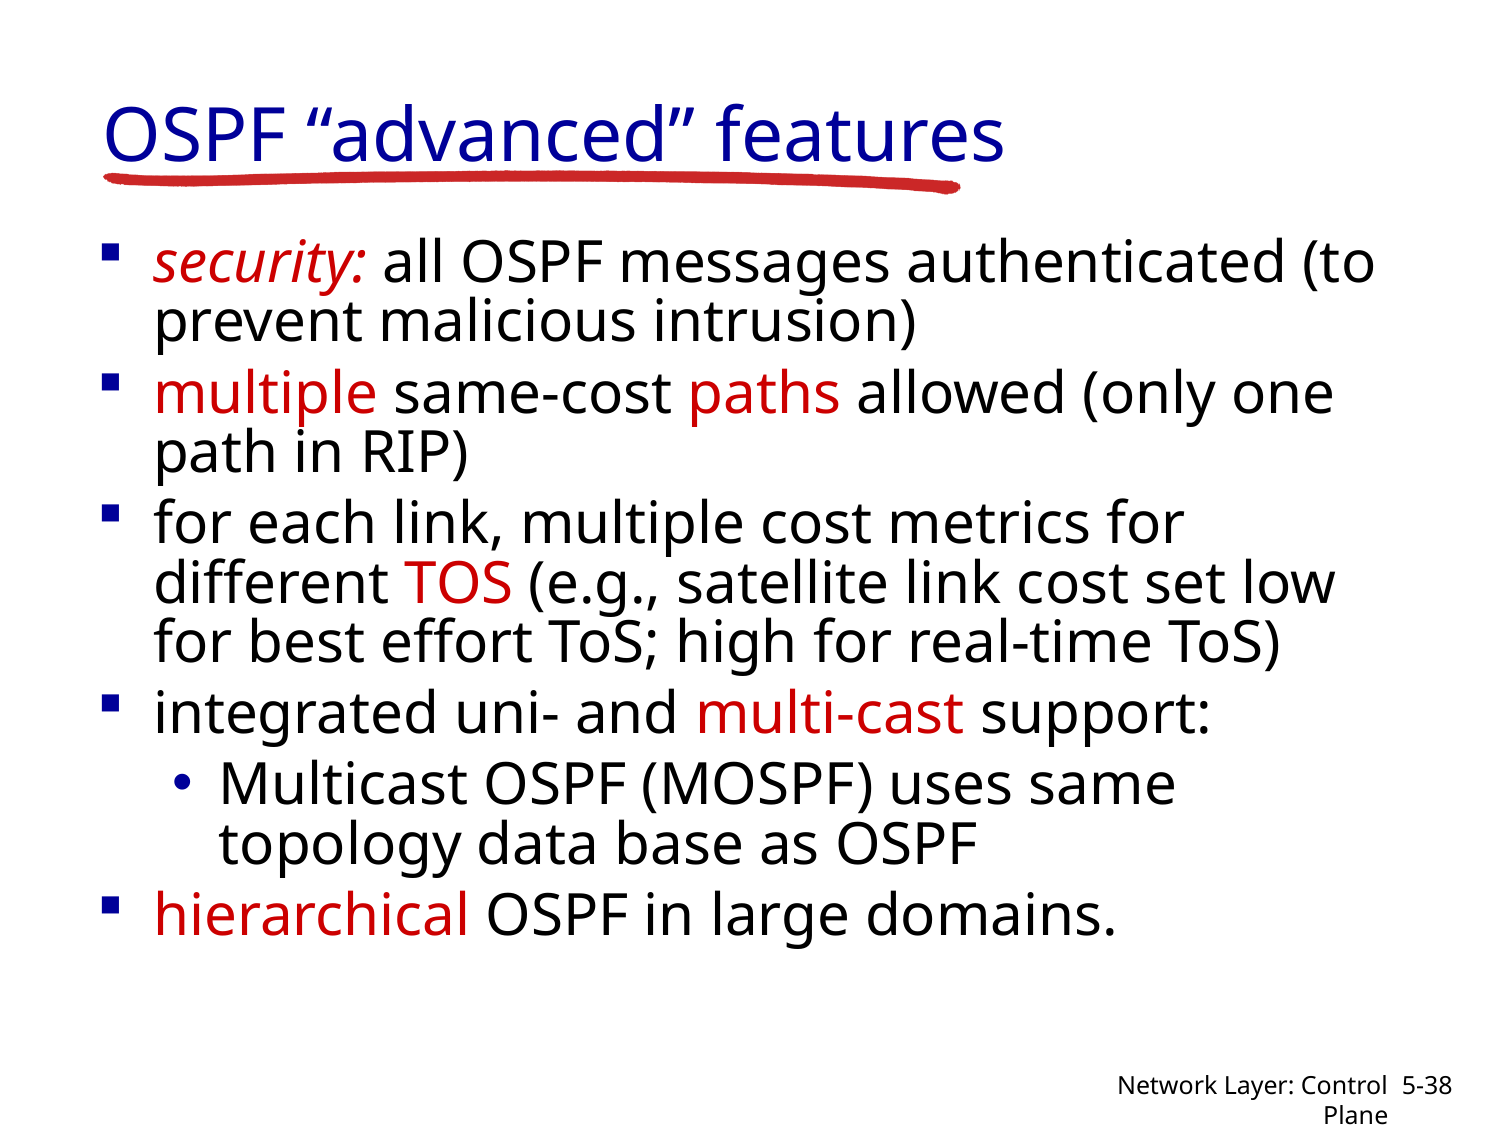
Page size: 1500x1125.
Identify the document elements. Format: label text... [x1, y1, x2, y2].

list security: all OSPF messages authenticated (to prevent malicious intrusion) multiple same-cost paths allowed (only one path in RIP) for each link, multiple cost metrics for different TOS (e.g., satellite link cost set low for best effort ToS; high for real-time ToS) integrated uni- and multi-cast support: Multicast OSPF (MOSPF) uses same topology data base as OSPF hierarchical OSPF in large domains. [82, 227, 1432, 1028]
slide_number 5-38 [1387, 1062, 1478, 1107]
picture [99, 164, 972, 202]
footer Network Layer: Control Plane [1045, 1062, 1404, 1102]
title OSPF “advanced” features [87, 37, 1363, 225]
